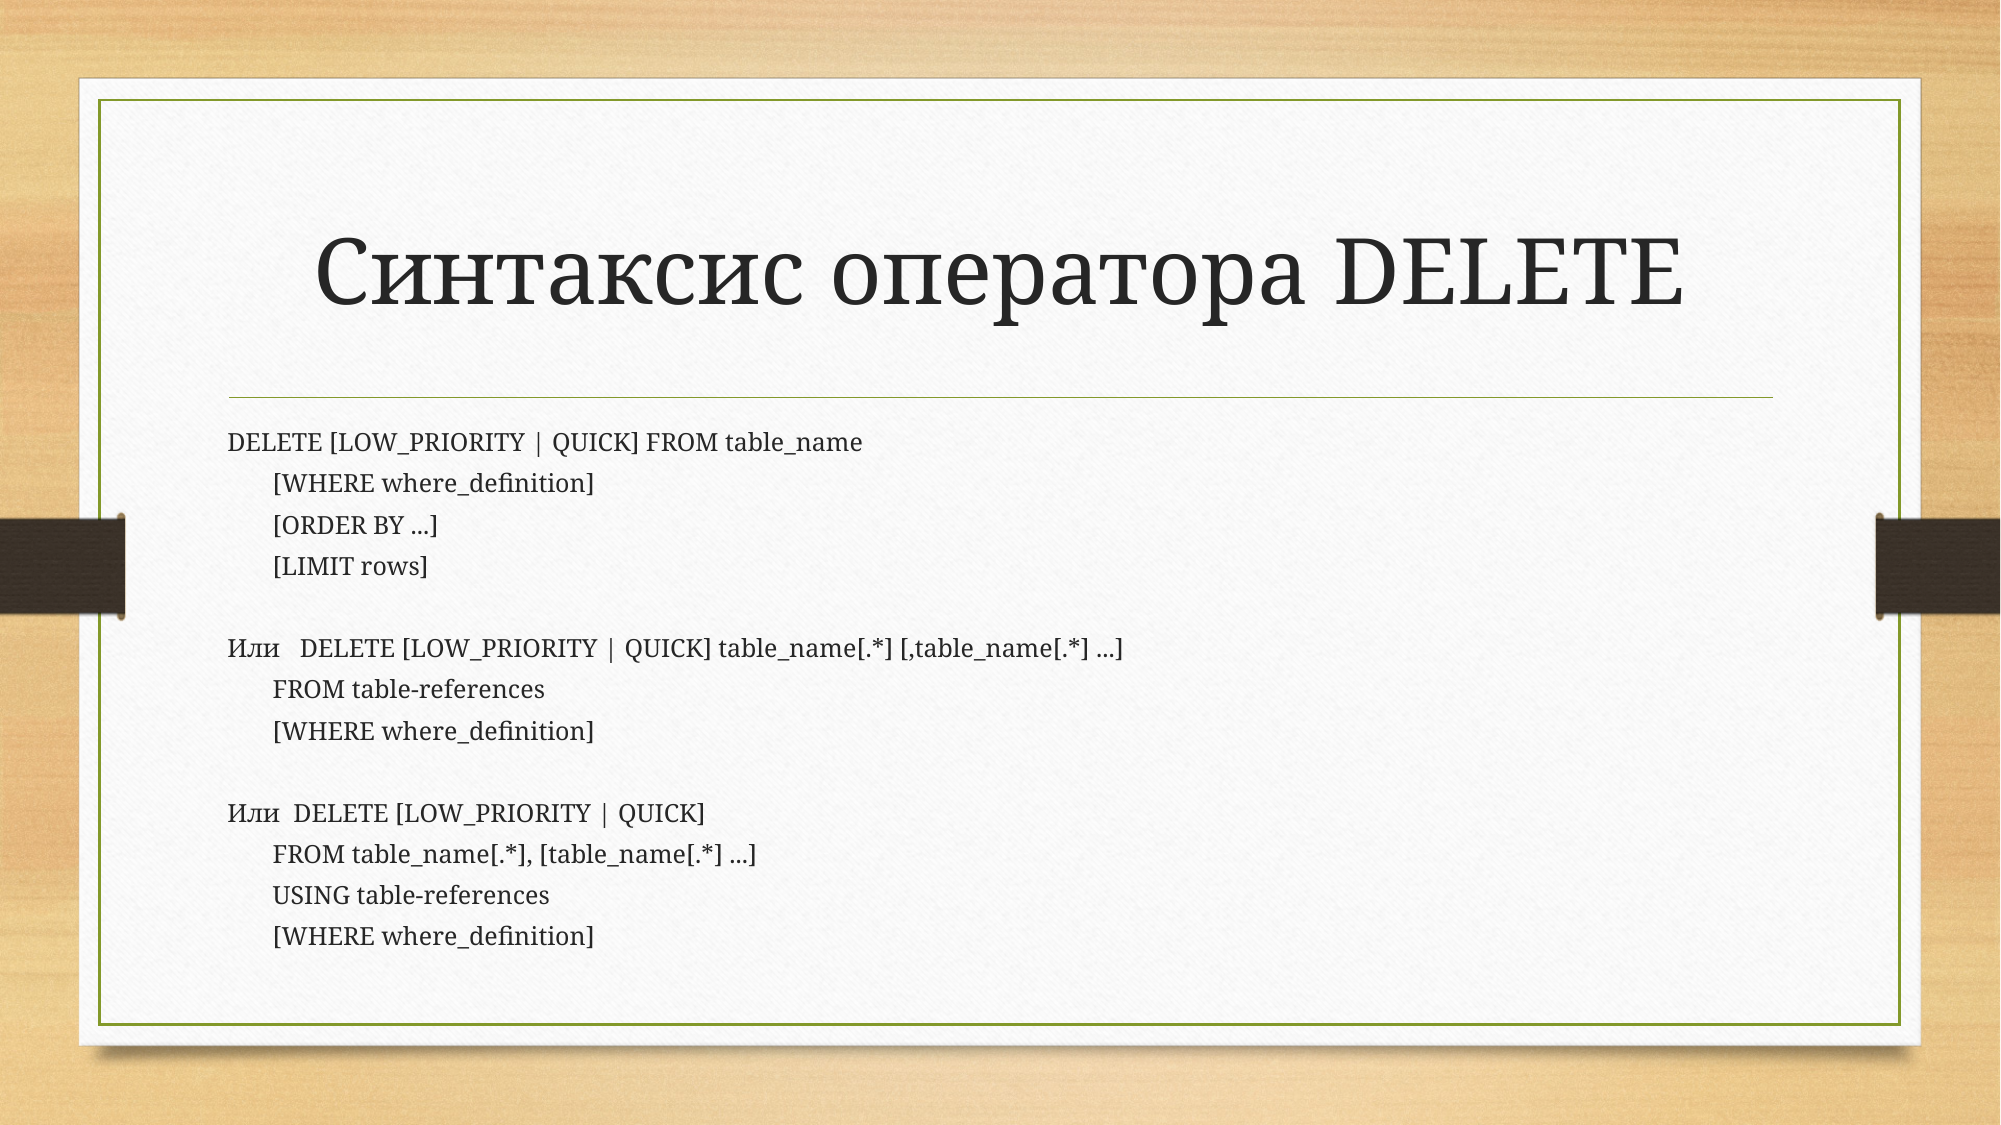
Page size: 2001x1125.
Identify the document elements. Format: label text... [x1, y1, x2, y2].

list DELETE [LOW_PRIORITY | QUICK] FROM table_name [WHERE where_definition] [ORDER BY ...] [LIMIT rows] Или DELETE [LOW_PRIORITY | QUICK] table_name[.*] [,table_name[.*] ...] FROM table-references [WHERE where_definition] Или DELETE [LOW_PRIORITY | QUICK] FROM table_name[.*], [table_name[.*] ...] USING table-references [WHERE where_definition] [212, 419, 1788, 964]
title Синтаксис оператора DELETE [212, 161, 1788, 375]
picture [0, 0, 2001, 1125]
